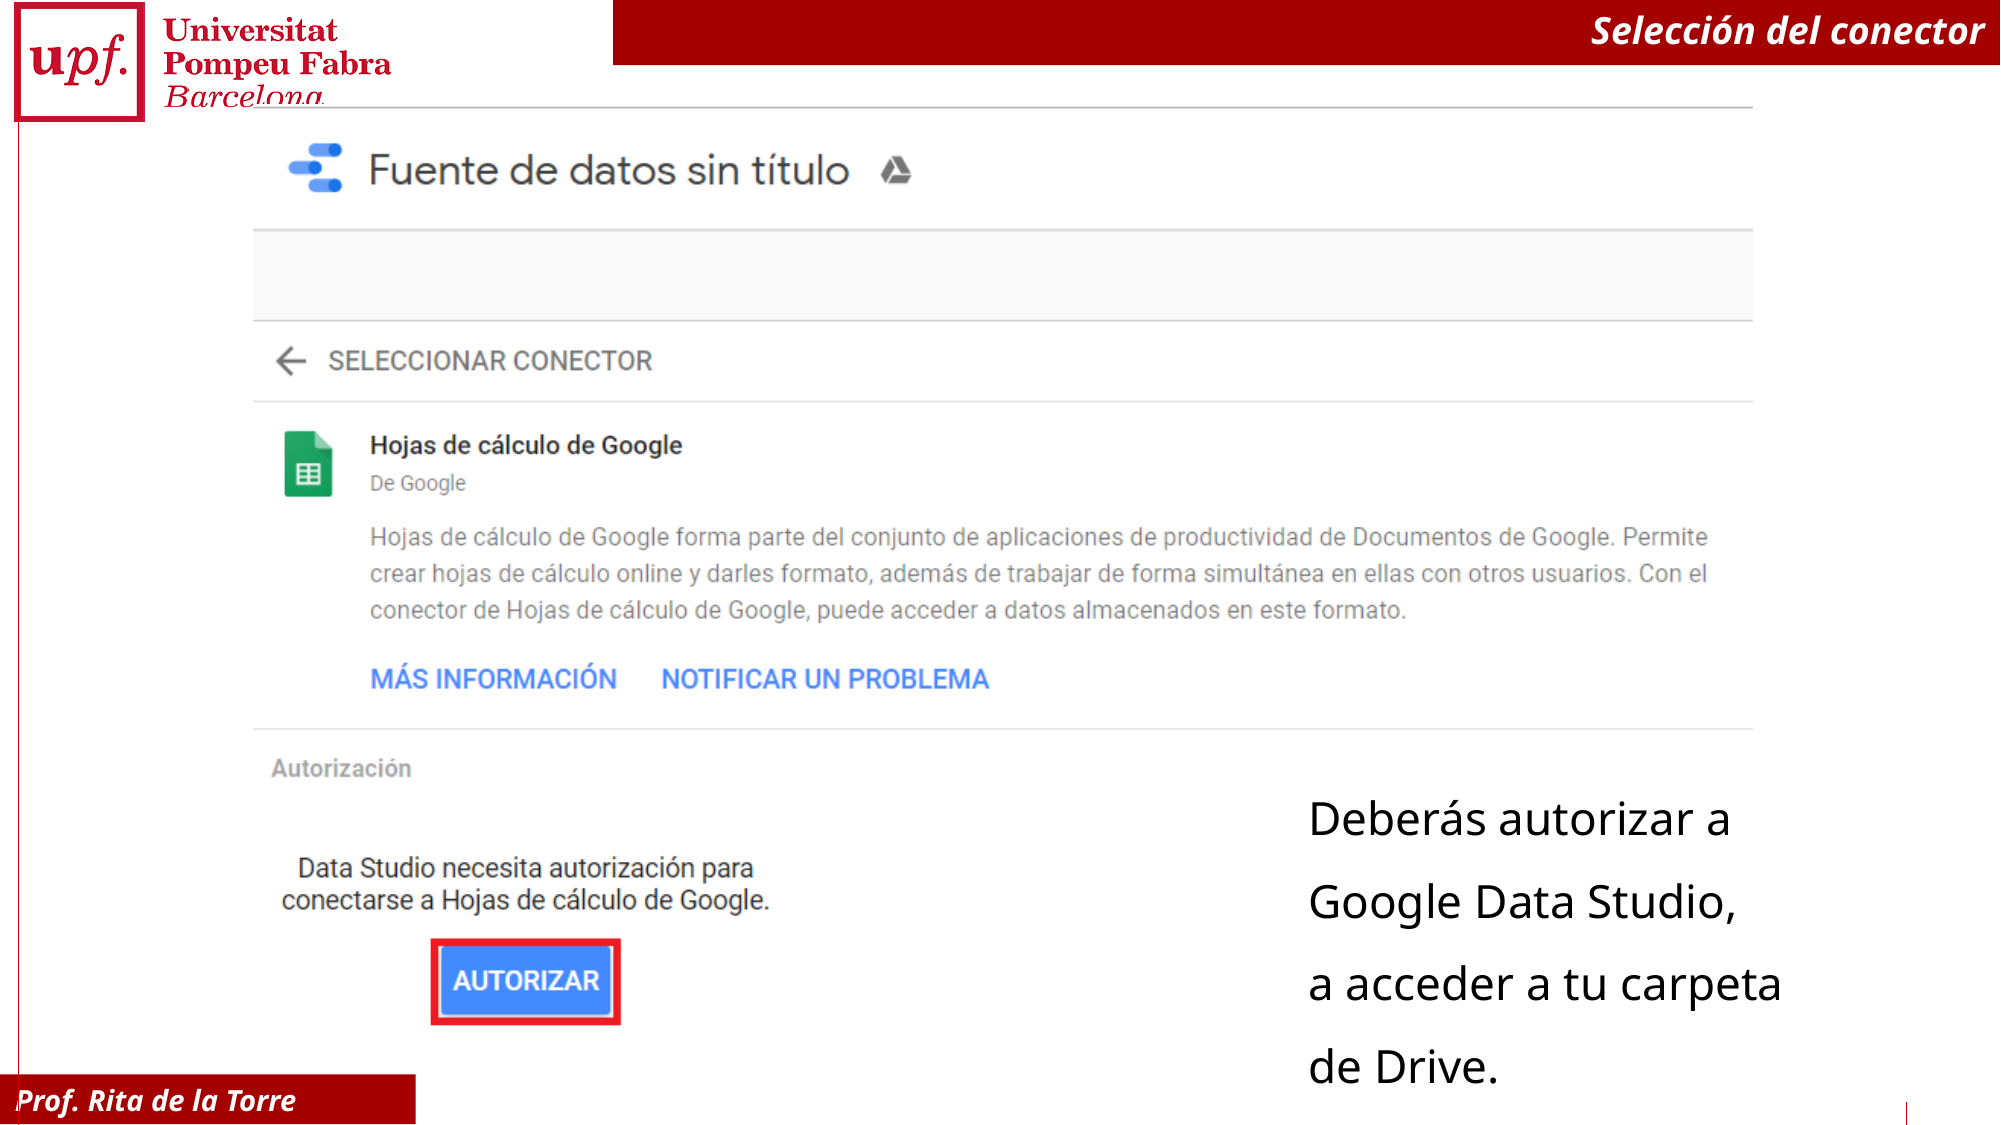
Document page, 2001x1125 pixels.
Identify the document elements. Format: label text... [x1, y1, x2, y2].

picture [14, 2, 1754, 1059]
title Selección del conector [613, 0, 2000, 66]
text_box Deberás autorizar a Google Data Studio, a acceder a tu carpeta de Drive. [1293, 755, 1863, 1100]
